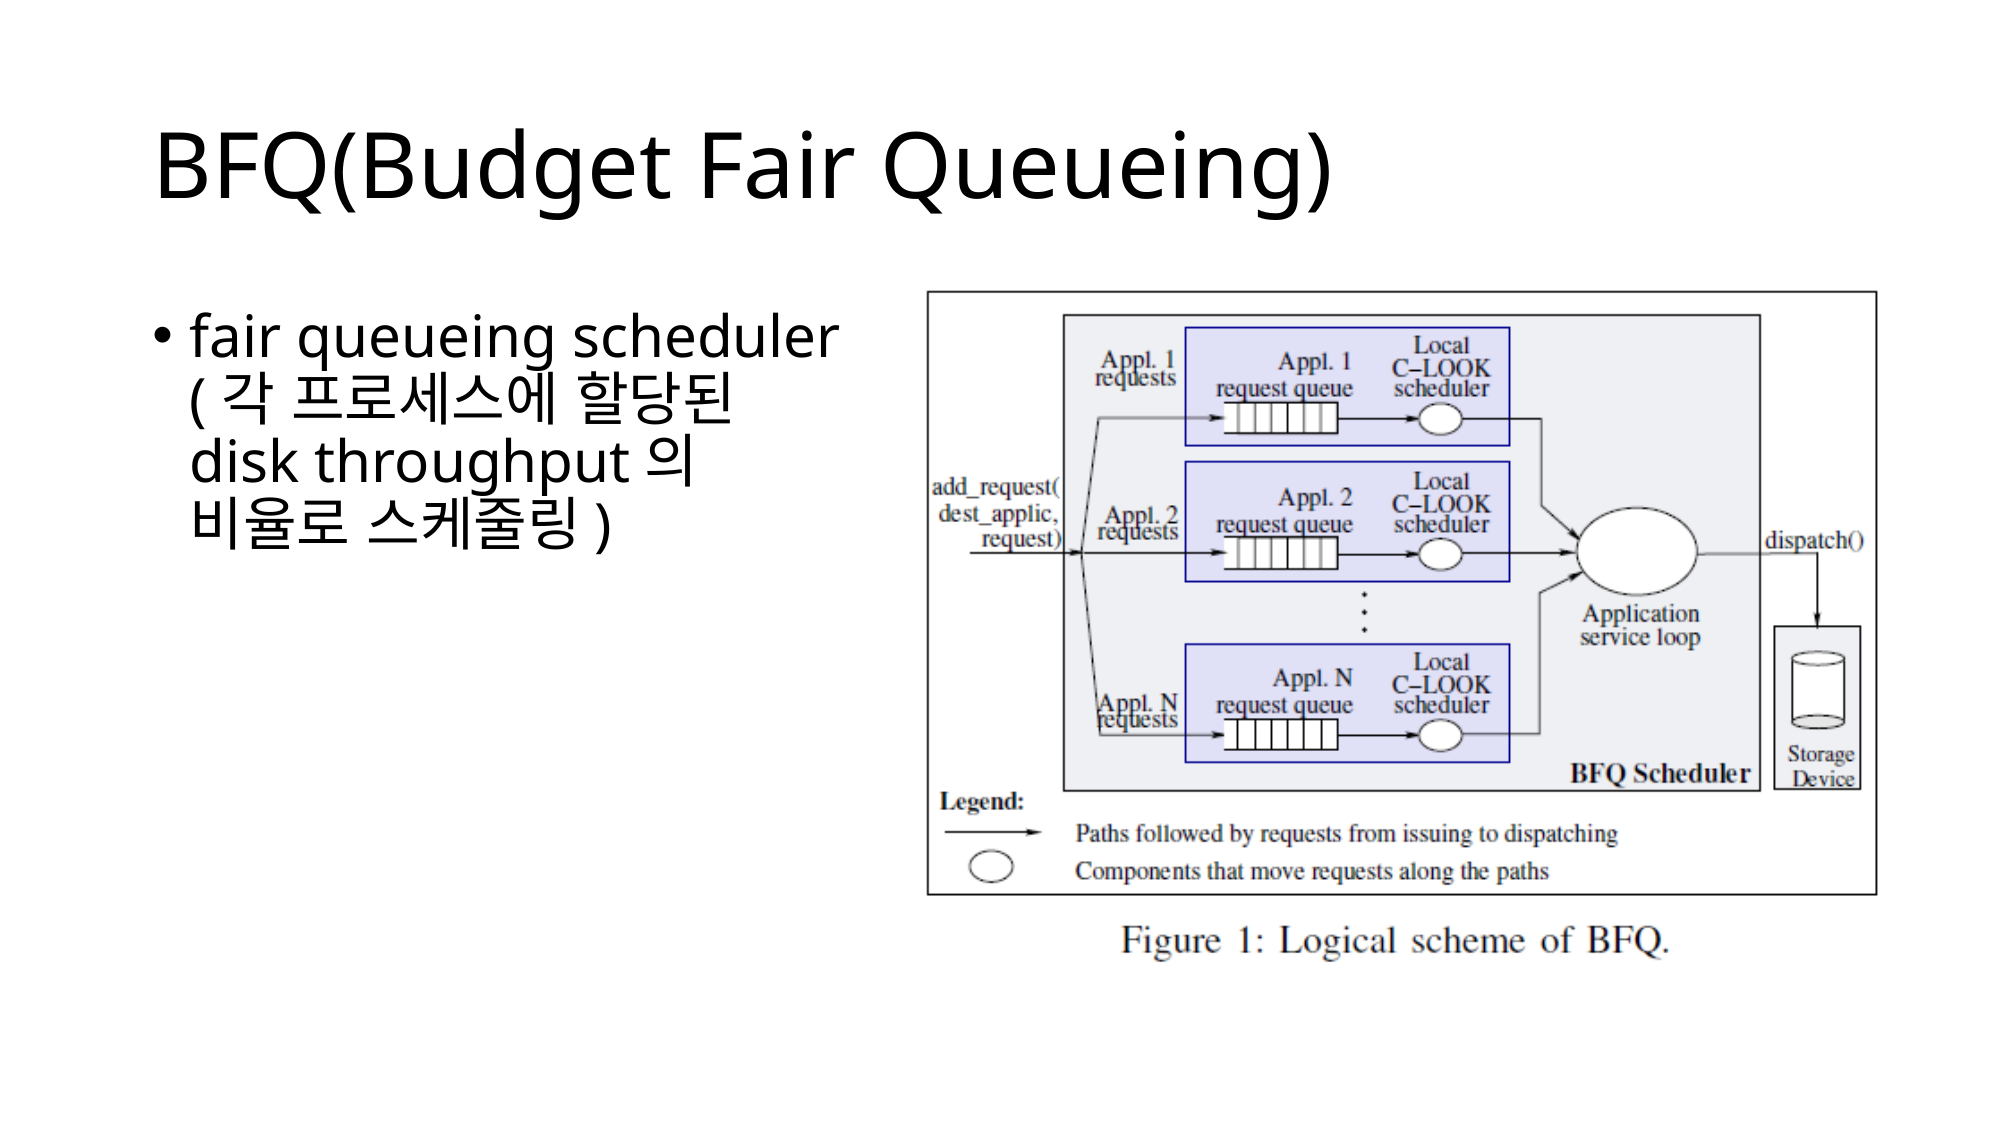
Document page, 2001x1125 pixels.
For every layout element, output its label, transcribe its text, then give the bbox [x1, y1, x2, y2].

picture [922, 277, 1892, 971]
list fair queueing scheduler (각 프로세스에 할당된 disk throughput의 비율로 스케줄링) [137, 299, 889, 1014]
title BFQ(Budget Fair Queueing) [137, 59, 1863, 278]
